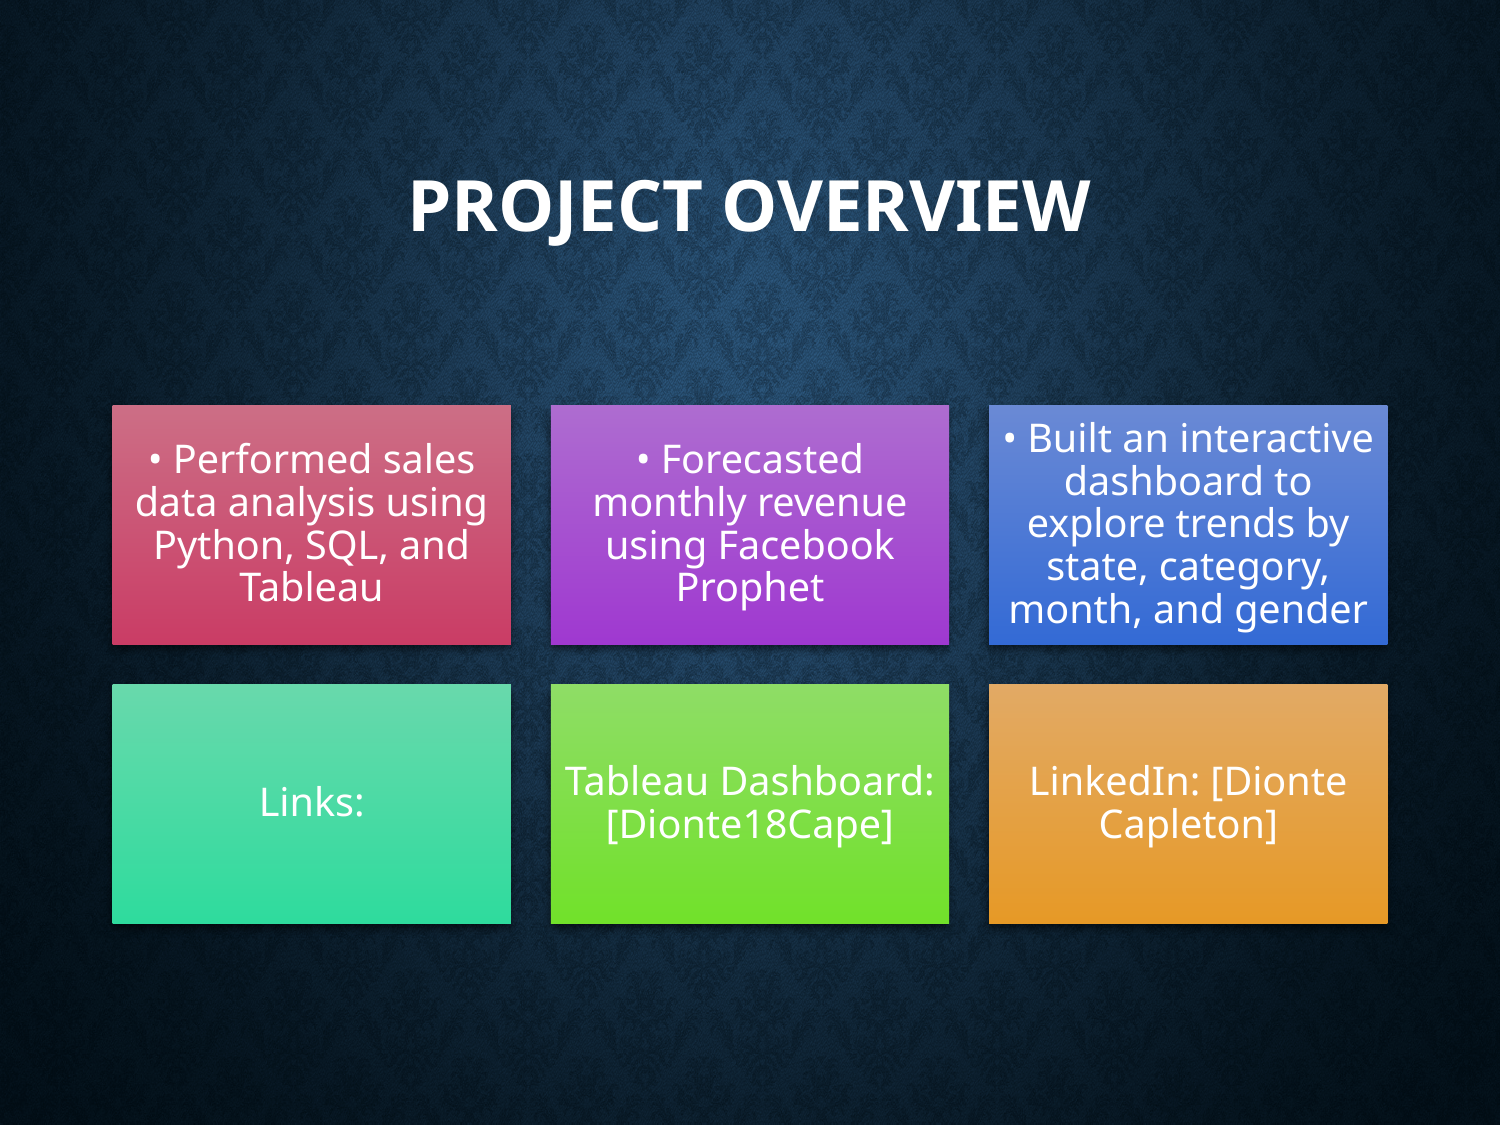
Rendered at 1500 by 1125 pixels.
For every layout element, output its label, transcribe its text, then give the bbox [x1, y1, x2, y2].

title Project Overview [112, 99, 1387, 317]
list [111, 317, 1389, 1013]
